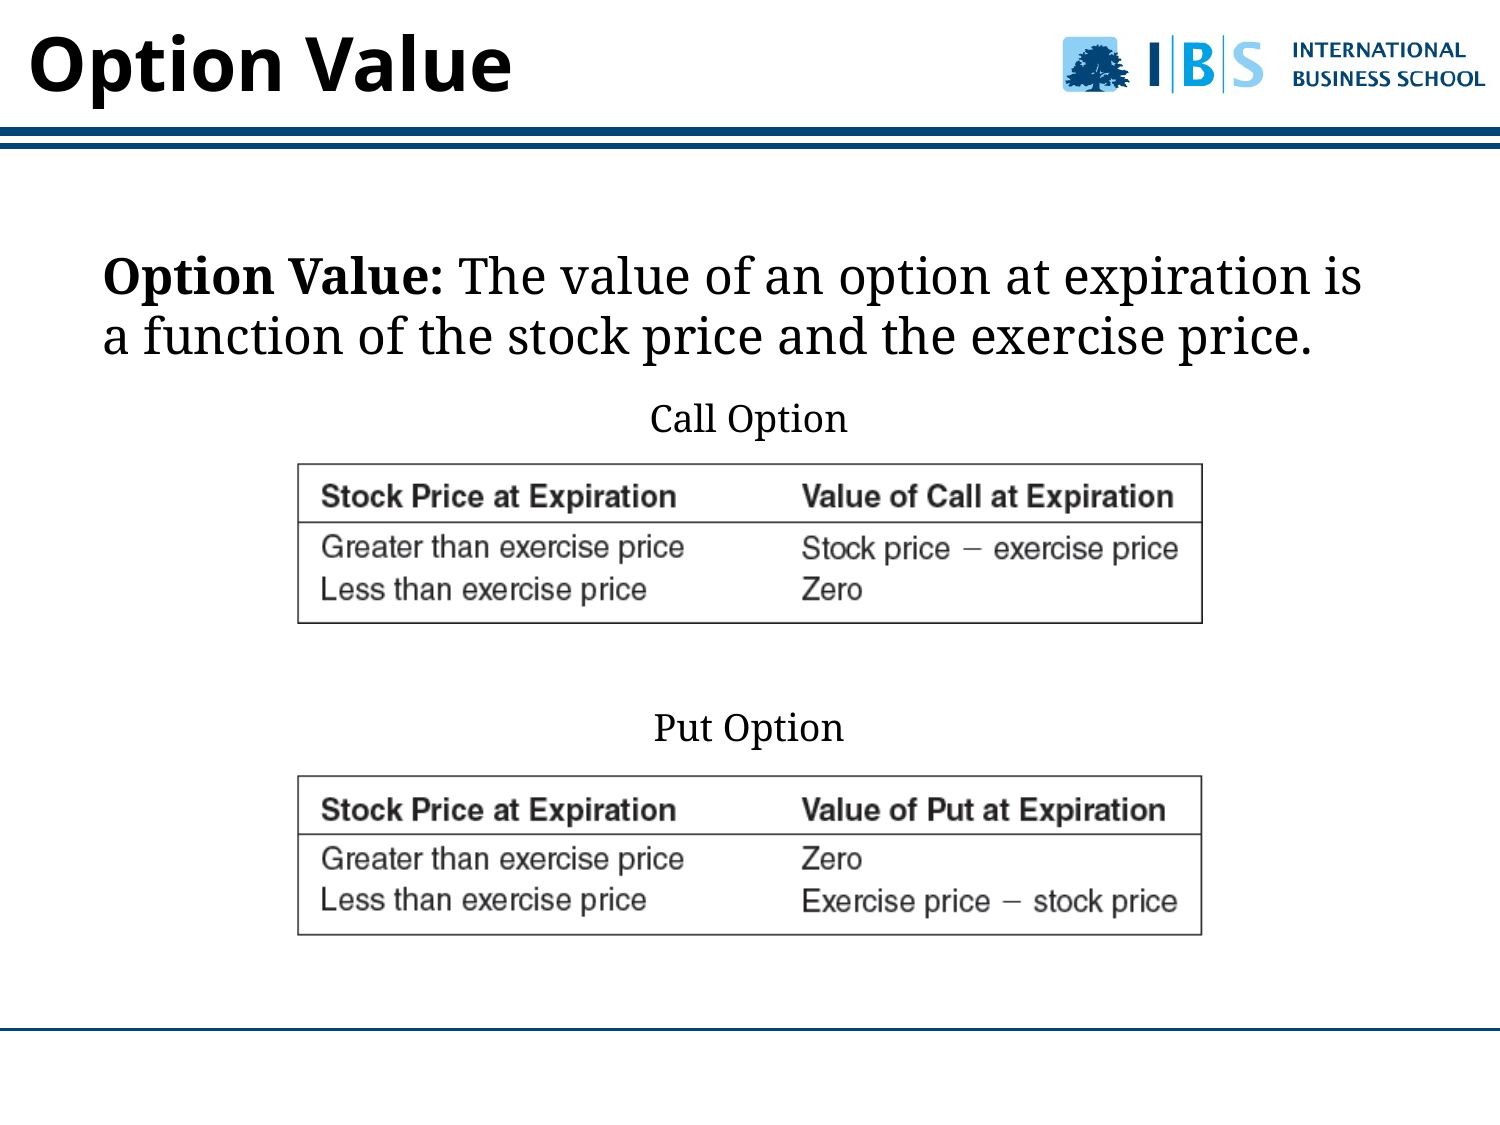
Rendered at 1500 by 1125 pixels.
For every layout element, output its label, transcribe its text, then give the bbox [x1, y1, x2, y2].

picture [1350, 26, 1495, 96]
text_box [512, 1024, 988, 1100]
title Option Value [12, 11, 1350, 124]
picture [296, 462, 1203, 624]
text_box Put Option [505, 697, 993, 757]
picture [296, 774, 1204, 939]
text_box [112, 1024, 425, 1100]
text_box Call Option [505, 387, 993, 448]
text_box Option Value: The value of an option at expiration is a function of the stock price and the exercise price. [87, 237, 1394, 373]
